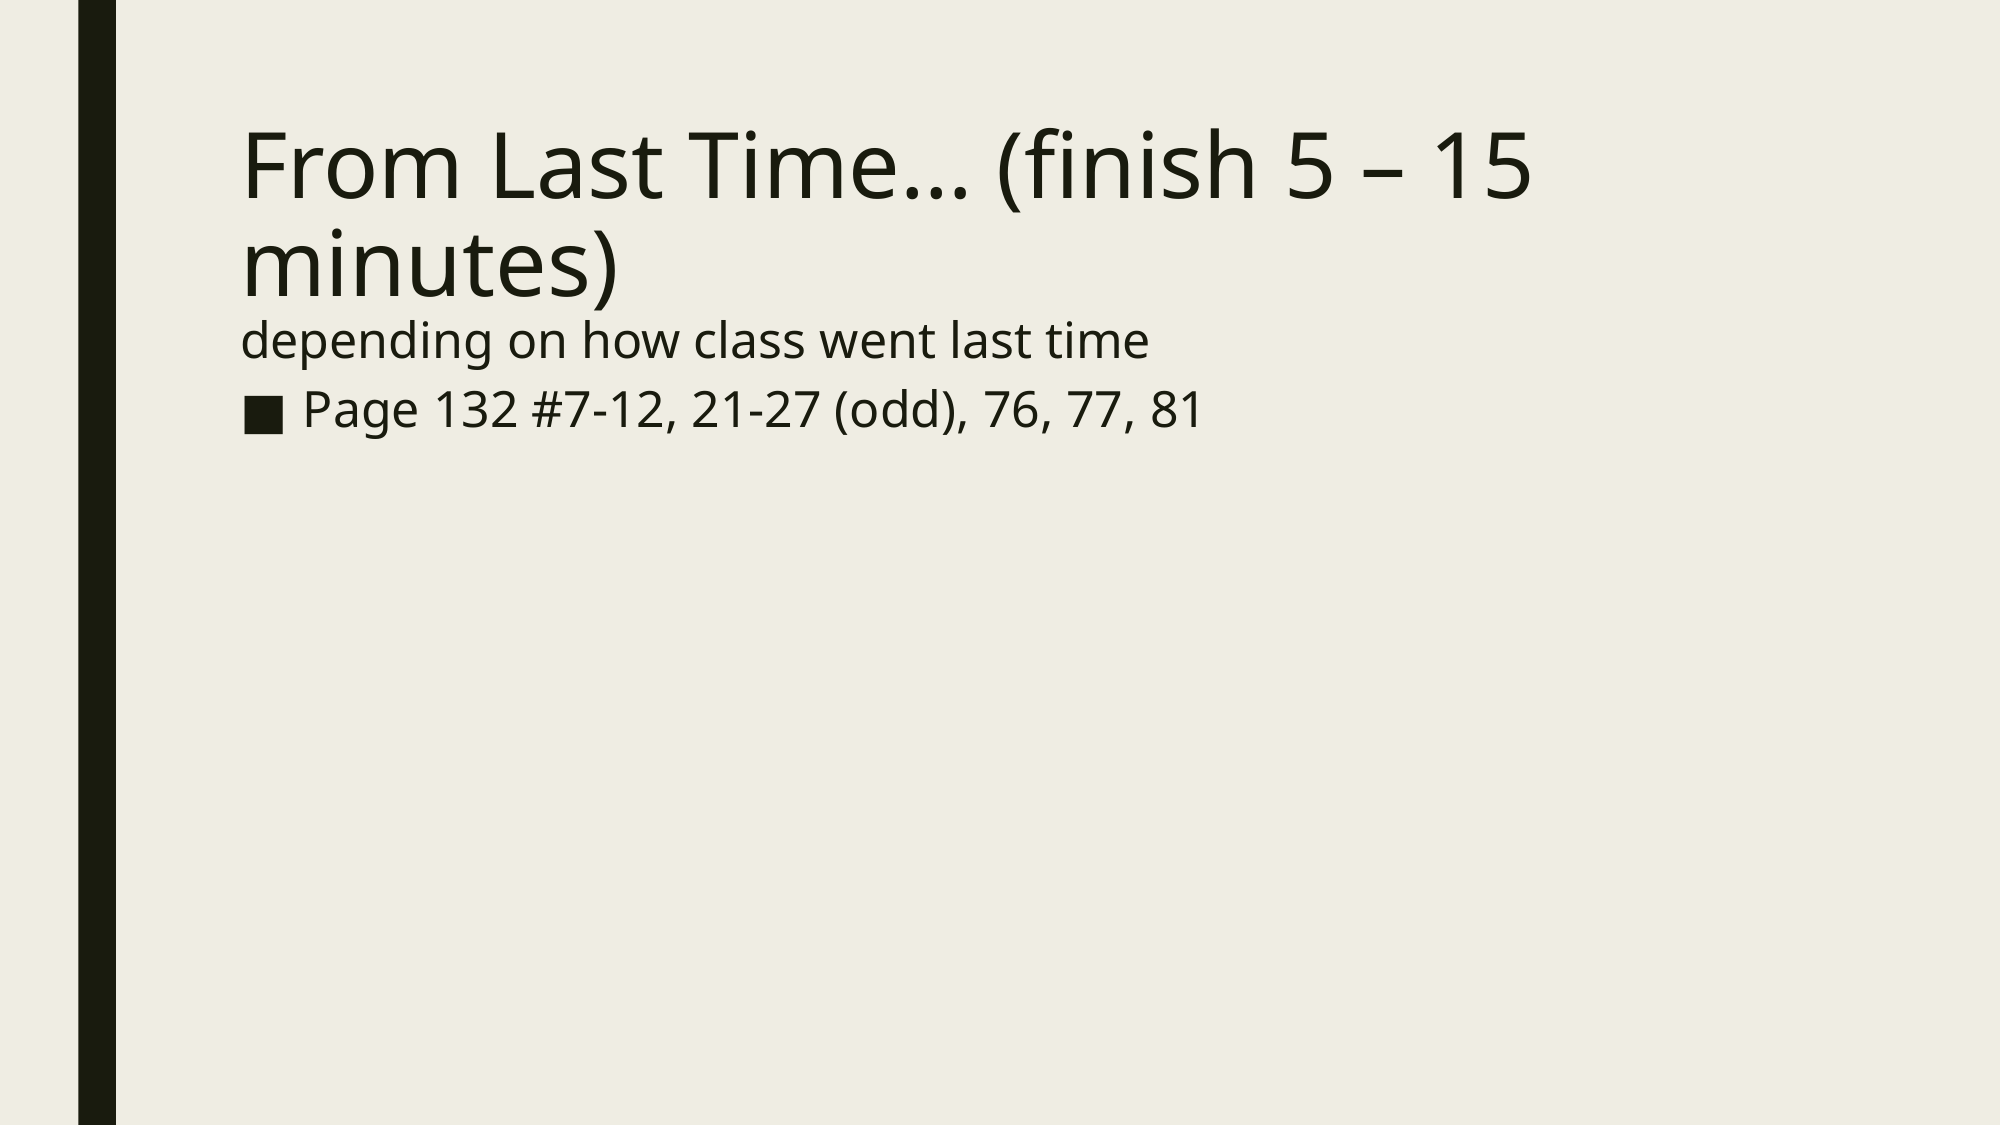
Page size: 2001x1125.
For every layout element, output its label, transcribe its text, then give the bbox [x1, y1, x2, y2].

title From Last Time… (finish 5 – 15 minutes) depending on how class went last time [225, 112, 1878, 357]
list Page 132 #7-12, 21-27 (odd), 76, 77, 81 [225, 375, 1800, 963]
